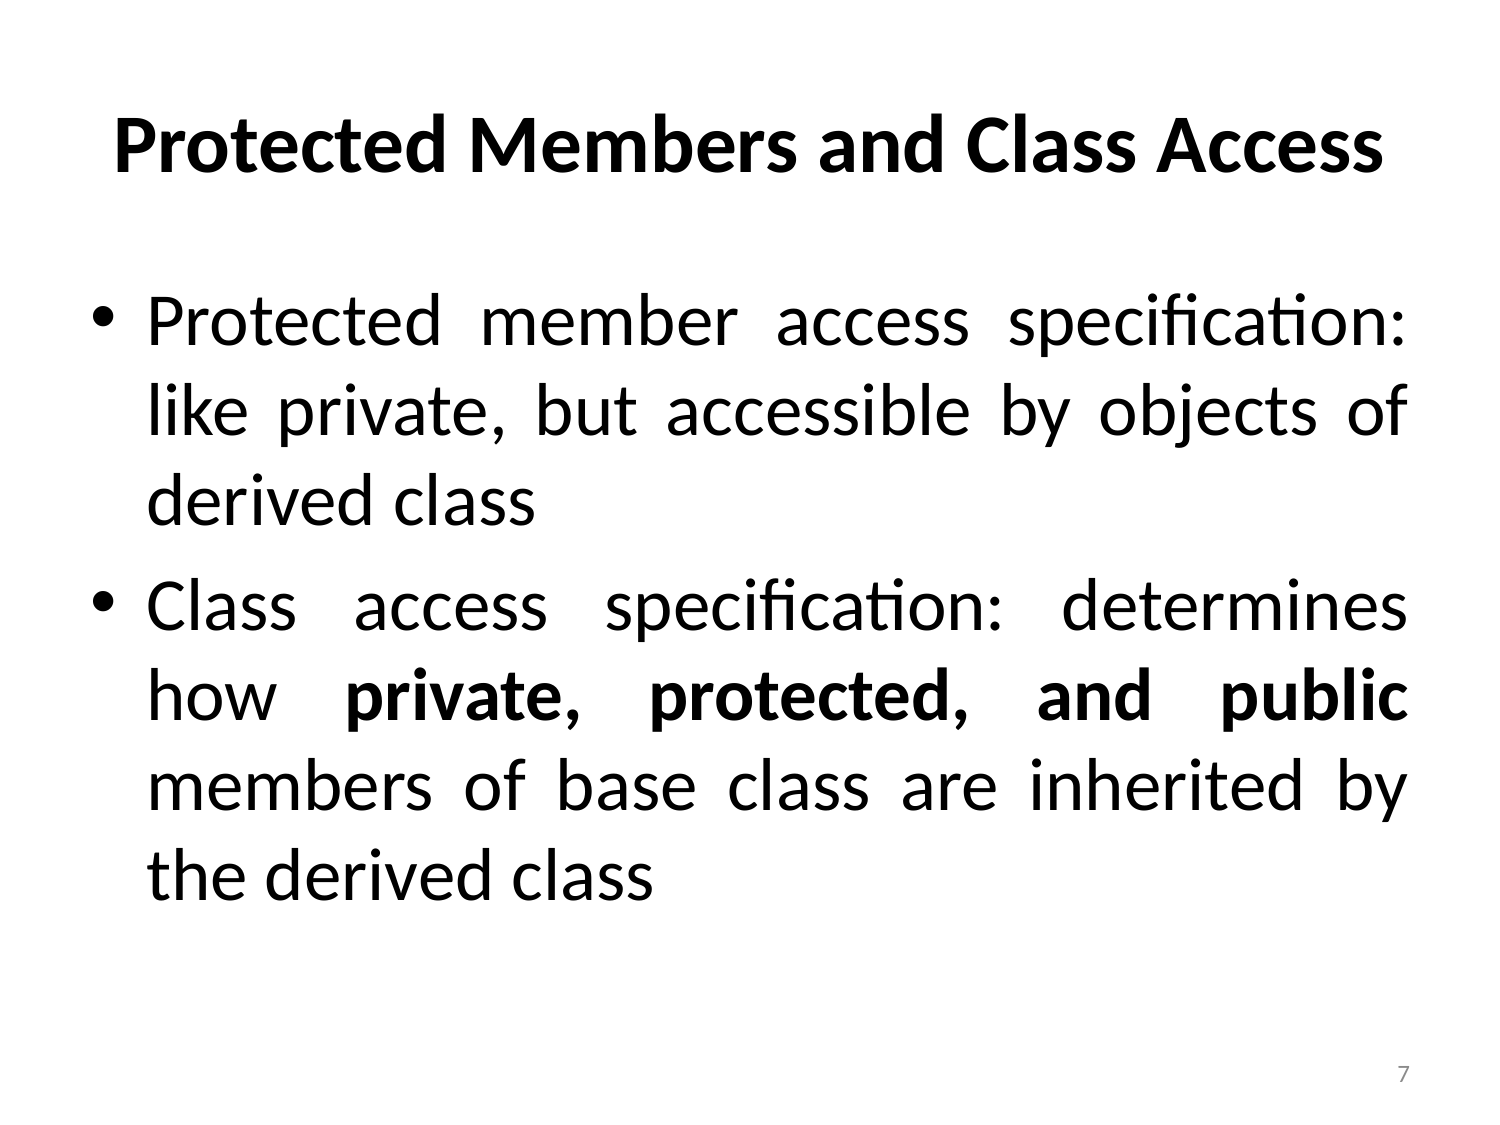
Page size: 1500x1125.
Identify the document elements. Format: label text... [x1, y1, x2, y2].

list Protected member access specification: like private, but accessible by objects of derived class Class access specification: determines how private, protected, and public members of base class are inherited by the derived class [75, 262, 1425, 1005]
slide_number 7 [1074, 1042, 1425, 1103]
title Protected Members and Class Access [75, 45, 1425, 233]
